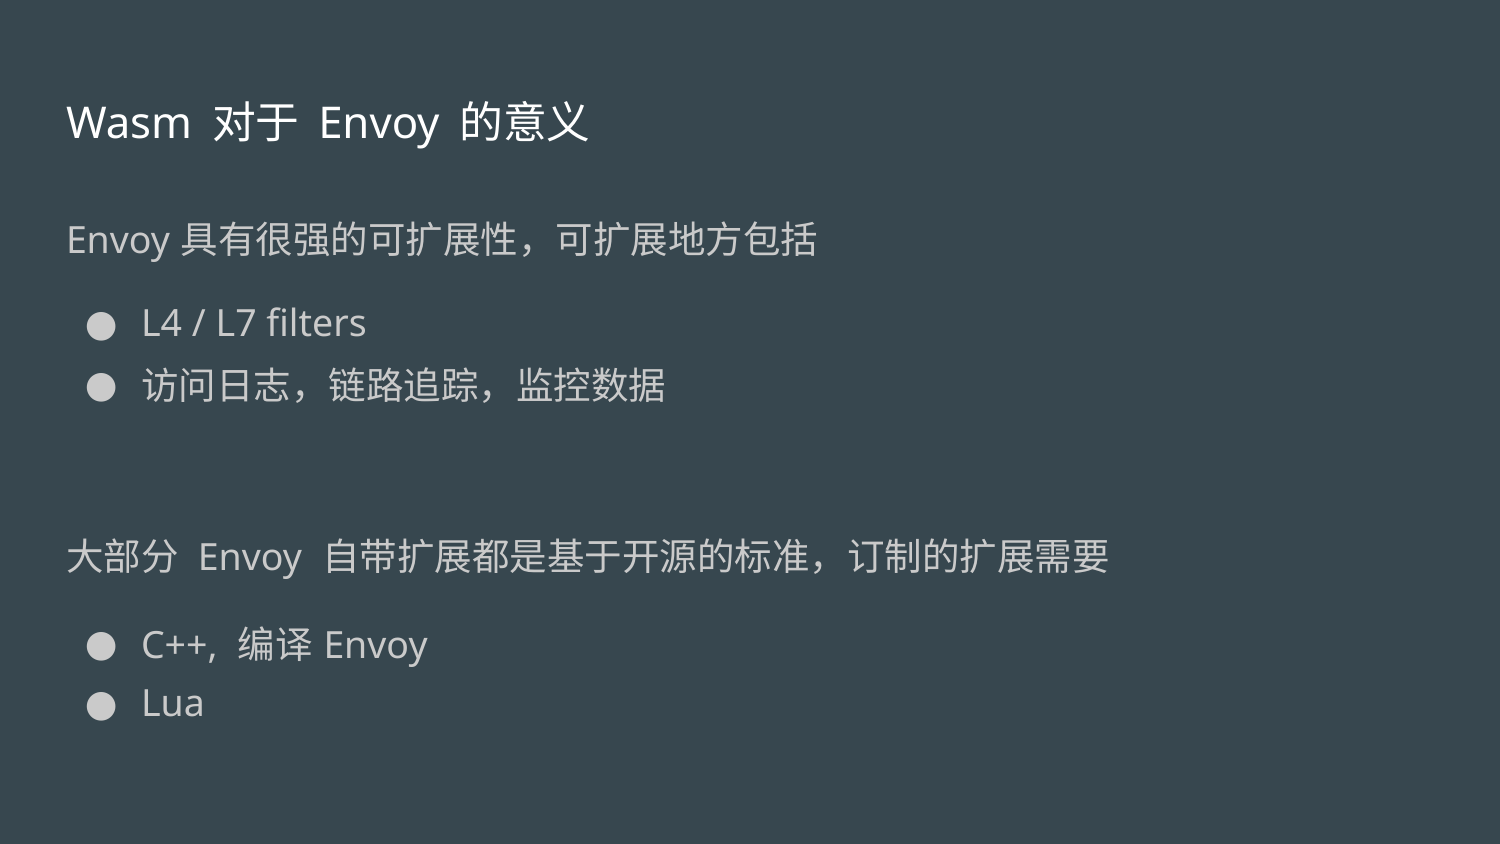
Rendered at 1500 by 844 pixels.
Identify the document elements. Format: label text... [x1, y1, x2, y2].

list Envoy具有很强的可扩展性，可扩展地方包括 L4 / L7 filters 访问日志，链路追踪，监控数据 大部分 Envoy 自带扩展都是基于开源的标准，订制的扩展需要 C++, 编译Envoy Lua [51, 186, 1449, 747]
title Wasm 对于 Envoy 的意义 [51, 72, 1449, 167]
